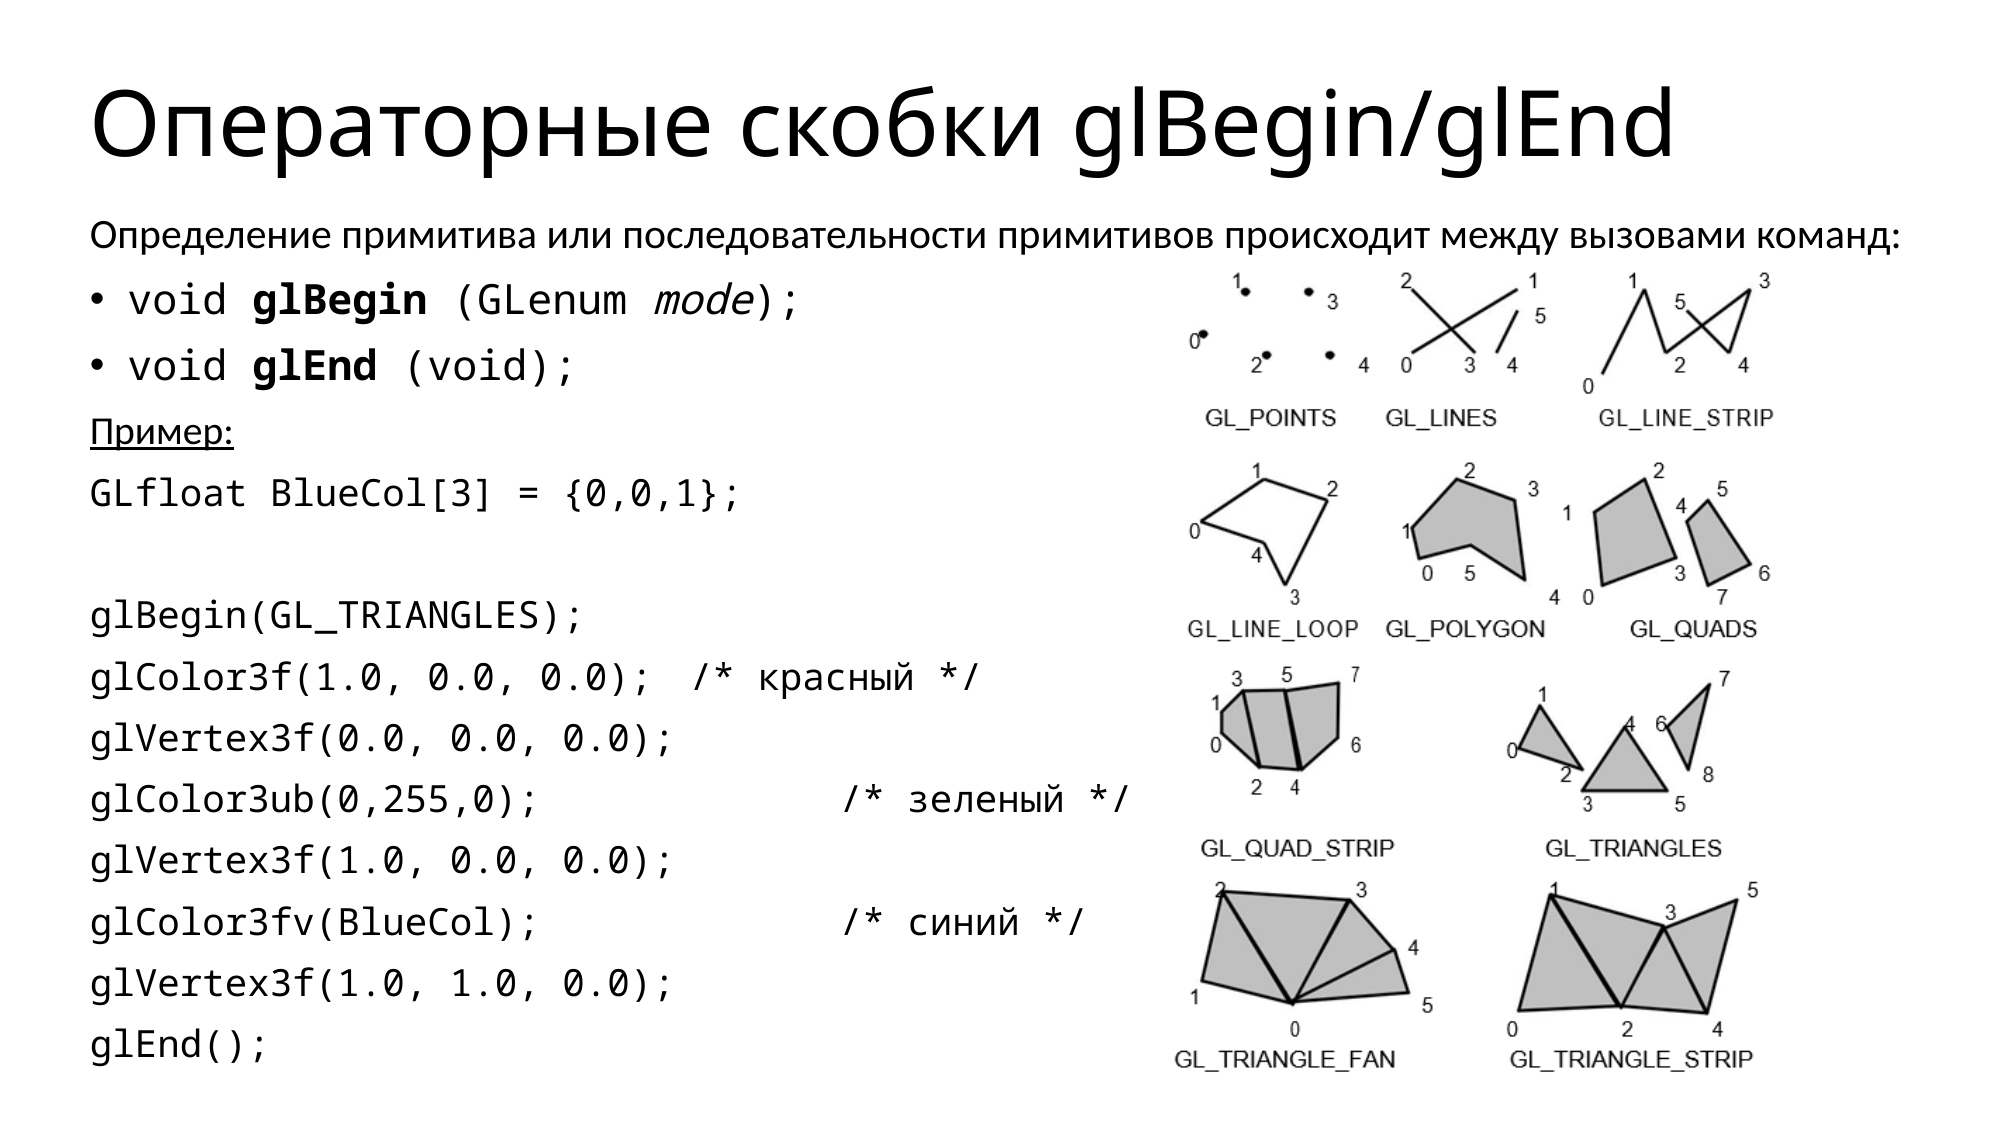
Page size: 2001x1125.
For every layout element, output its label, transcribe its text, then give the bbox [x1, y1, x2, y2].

picture [1161, 256, 1800, 1110]
title Операторные скобки glBegin/glEnd [74, 47, 1800, 205]
list Определение примитива или последовательности примитивов происходит между вызовами команд: void glBegin (GLenum mode); void glEnd (void); Пример: GLfloat BlueCol[3] = {0,0,1}; glBegin(GL_TRIANGLES); glColor3f(1.0, 0.0, 0.0); /* красный */ glVertex3f(0.0, 0.0, 0.0); glColor3ub(0,255,0); /* зеленый */ glVertex3f(1.0, 0.0, 0.0); glColor3fv(BlueCol); /* синий */ glVertex3f(1.0, 1.0, 0.0); glEnd(); [74, 205, 1928, 1078]
